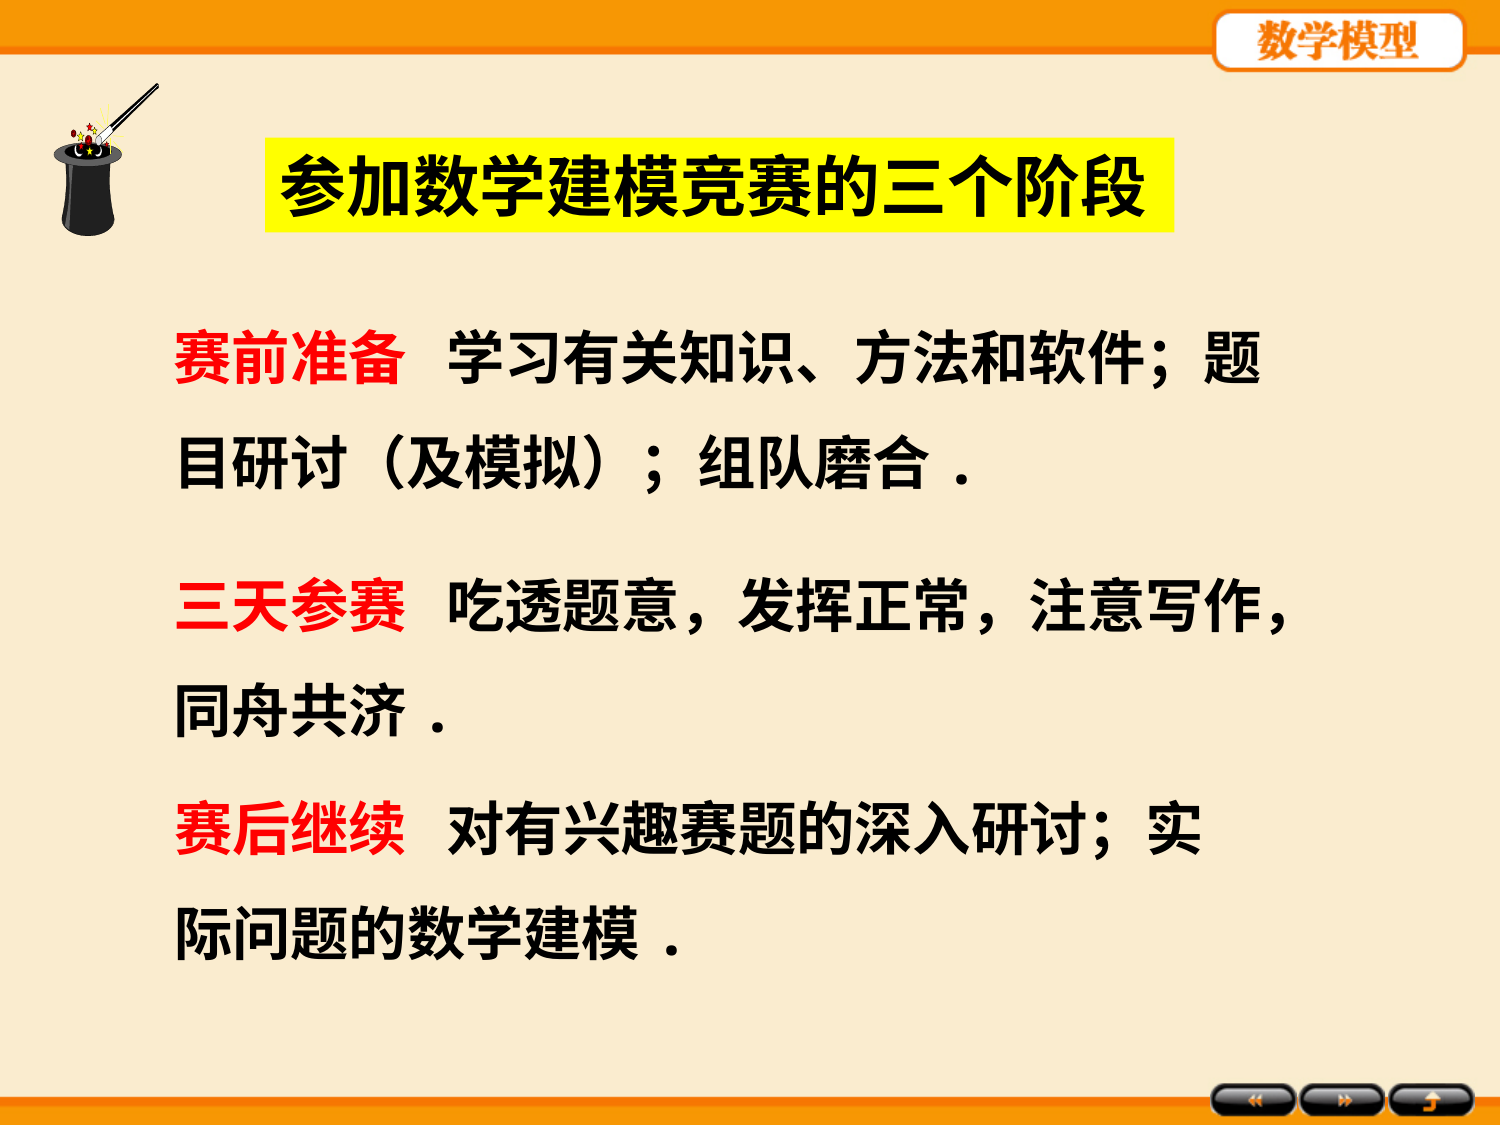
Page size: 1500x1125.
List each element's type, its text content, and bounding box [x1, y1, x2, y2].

text_box 三天参赛 吃透题意，发挥正常，注意写作，同舟共济. [158, 527, 1341, 857]
text_box 赛前准备 学习有关知识、方法和软件；题目研讨（及模拟）；组队磨合. [158, 278, 1305, 504]
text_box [53, 83, 160, 237]
text_box 参加数学建模竞赛的三个阶段 [265, 137, 1175, 233]
text_box 赛后继续 对有兴趣赛题的深入研讨；实际问题的数学建模. [159, 749, 1270, 975]
picture [0, 0, 1500, 1125]
